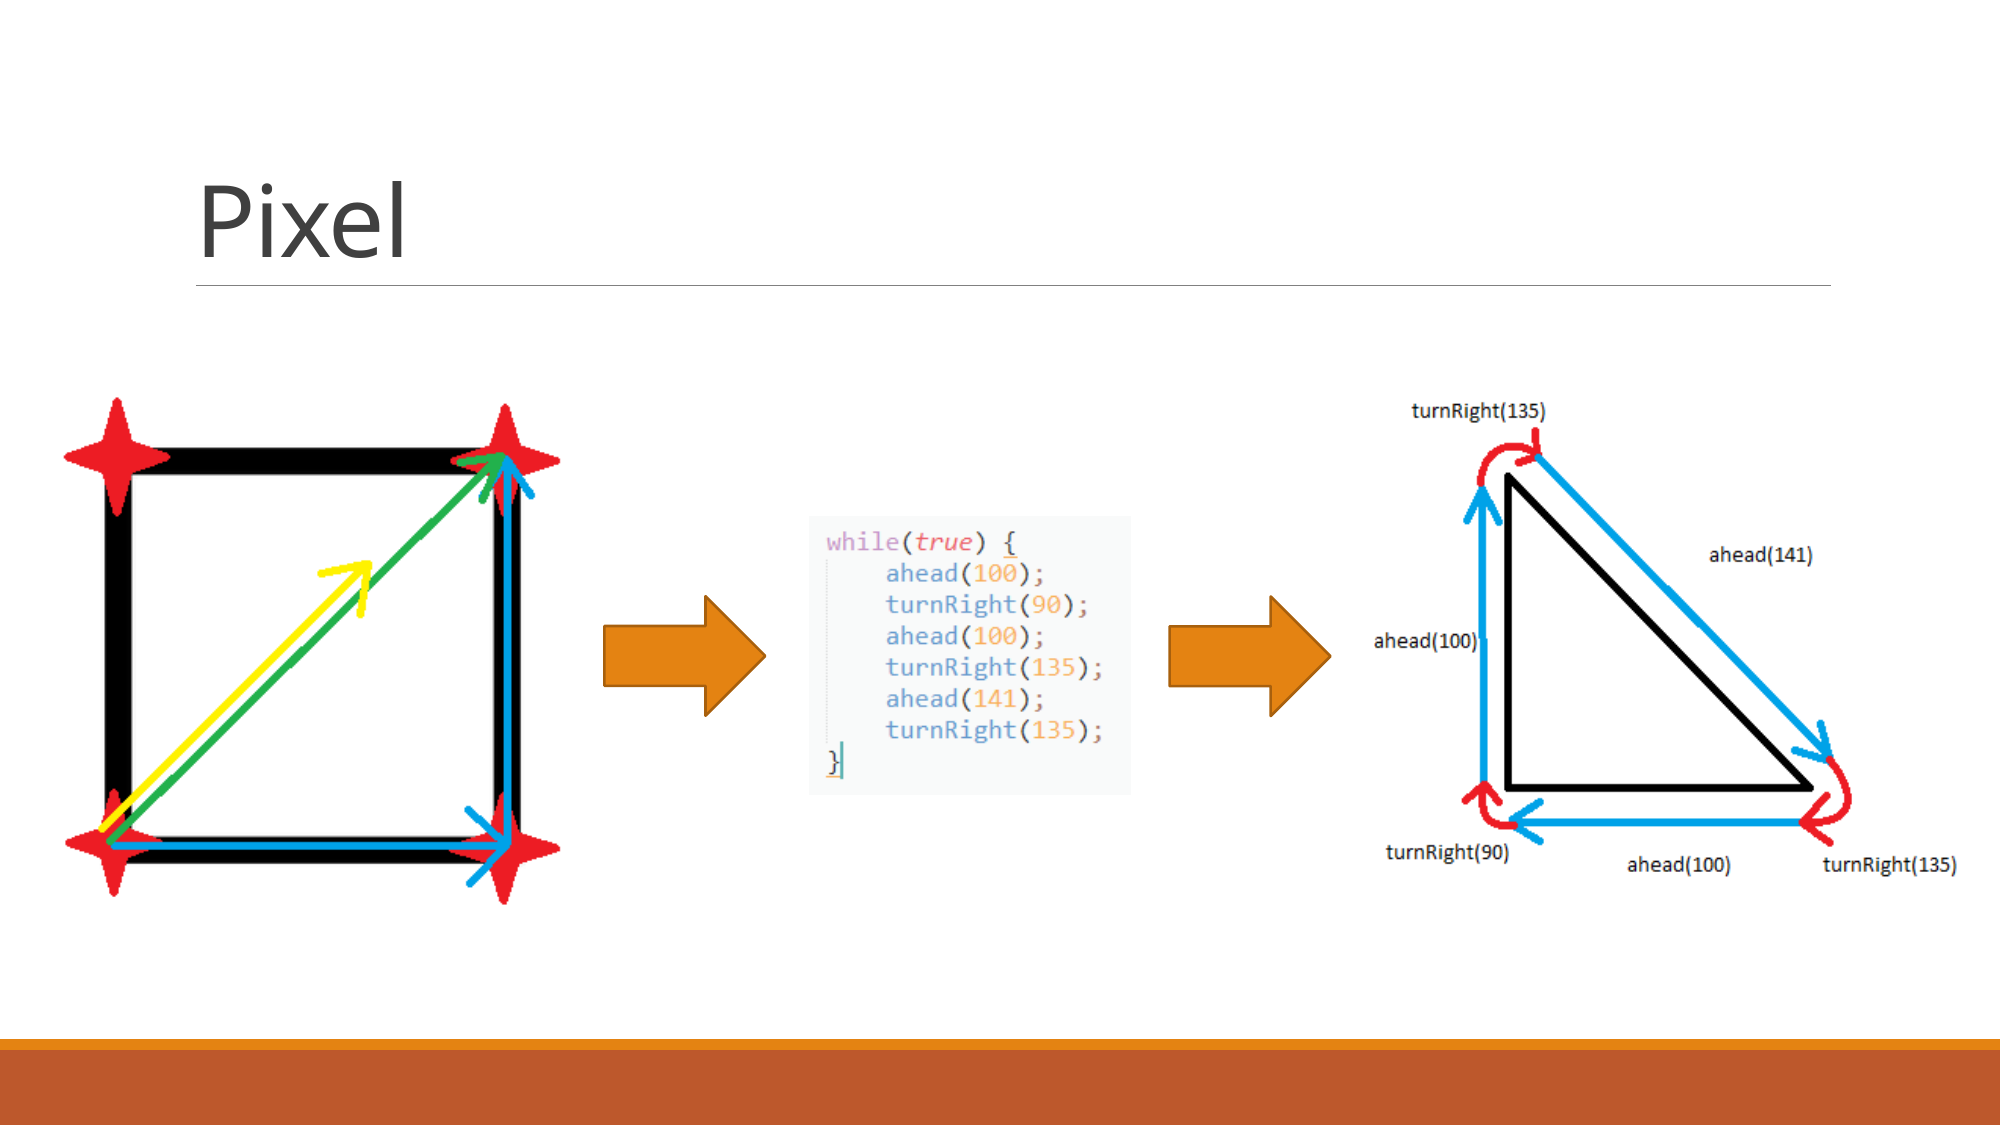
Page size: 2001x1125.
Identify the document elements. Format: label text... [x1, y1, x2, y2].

picture [1374, 343, 1982, 970]
text_box [633, 594, 767, 717]
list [0, 342, 626, 969]
title Pixel [180, 47, 1830, 285]
picture [809, 516, 1131, 796]
text_box [1168, 595, 1332, 718]
